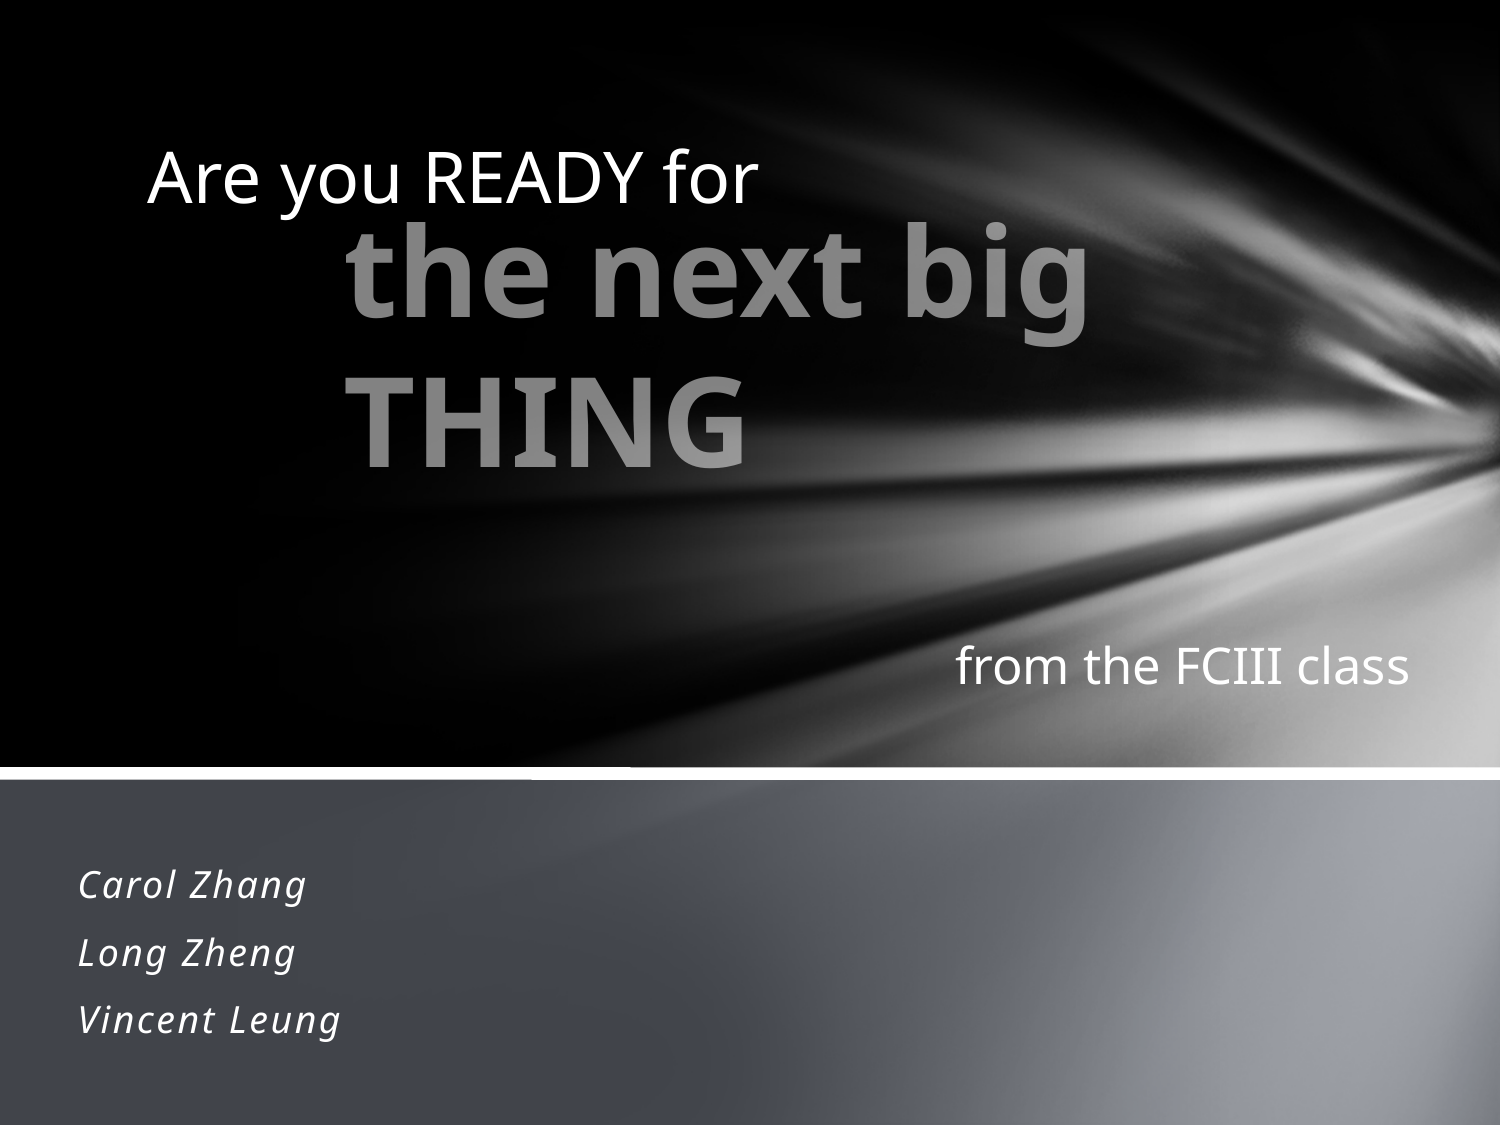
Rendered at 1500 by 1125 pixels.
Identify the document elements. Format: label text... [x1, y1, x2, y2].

subtitle Carol Zhang Long Zheng Vincent Leung [62, 853, 602, 1050]
text_box Are you READY for [58, 100, 850, 250]
text_box from the FCIII class [937, 595, 1429, 732]
title the next big THING [328, 363, 1488, 500]
